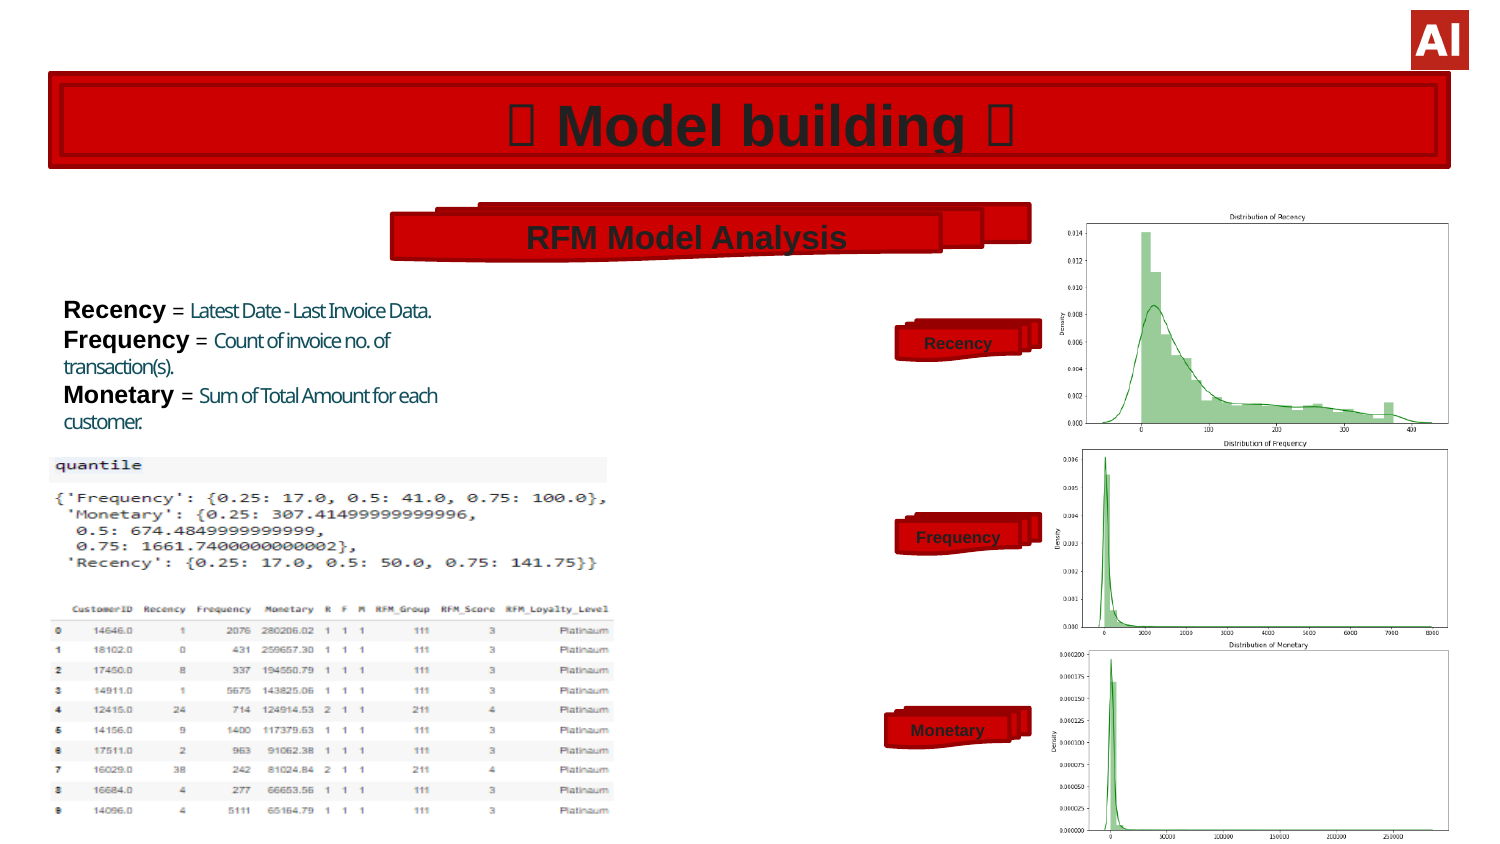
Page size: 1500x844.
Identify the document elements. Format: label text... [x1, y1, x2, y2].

text_box Monetary [884, 705, 1032, 750]
picture [31, 602, 625, 825]
picture [1043, 207, 1450, 844]
text_box RFM Model Analysis [389, 202, 1032, 263]
picture [1411, 10, 1469, 70]
text_box Recency = Latest Date - Last Invoice Data. Frequency = Count of invoice no. of transaction(s). Monetary = Sum of Total Amount for each customer. [18, 286, 498, 466]
text_box [48, 71, 1450, 169]
text_box Recency [894, 318, 1038, 362]
picture [49, 457, 607, 576]
text_box Frequency [894, 512, 1043, 556]
title  Model building  [64, 87, 1434, 153]
